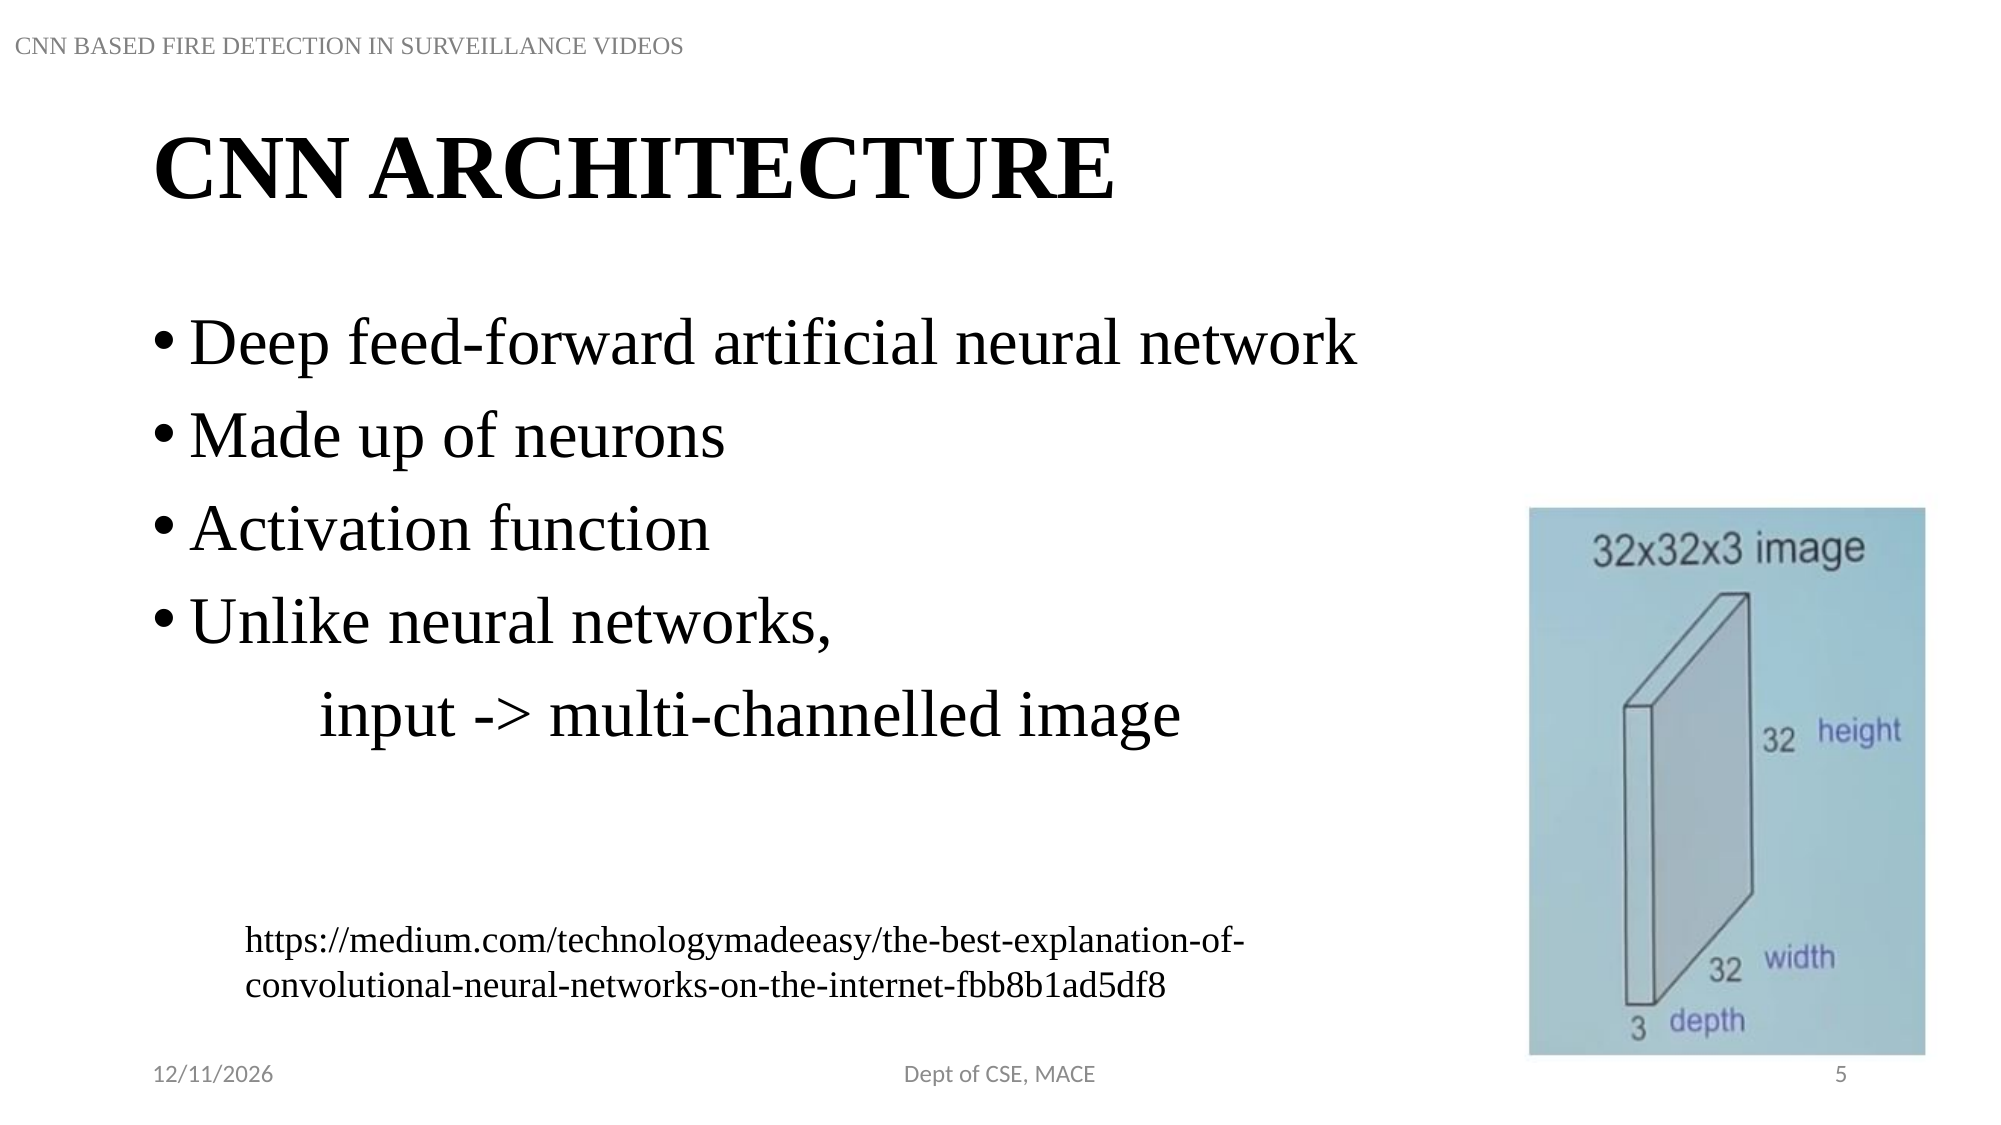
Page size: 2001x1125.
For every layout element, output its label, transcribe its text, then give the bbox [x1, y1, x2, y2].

list Deep feed-forward artificial neural network Made up of neurons Activation function Unlike neural networks, input -> multi-channelled image [137, 299, 1863, 1014]
footer Dept of CSE, MACE [662, 1042, 1338, 1103]
text_box https://medium.com/technologymadeeasy/the-best-explanation-of-convolutional-neural-networks-on-the-internet-fbb8b1ad5df8 [230, 907, 1281, 1012]
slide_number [137, 1042, 588, 1103]
title CNN ARCHITECTURE [137, 59, 1863, 278]
slide_number 5 [1412, 1042, 1863, 1103]
text_box CNN BASED FIRE DETECTION IN SURVEILLANCE VIDEOS [0, 22, 1050, 68]
picture [1452, 470, 2000, 1063]
